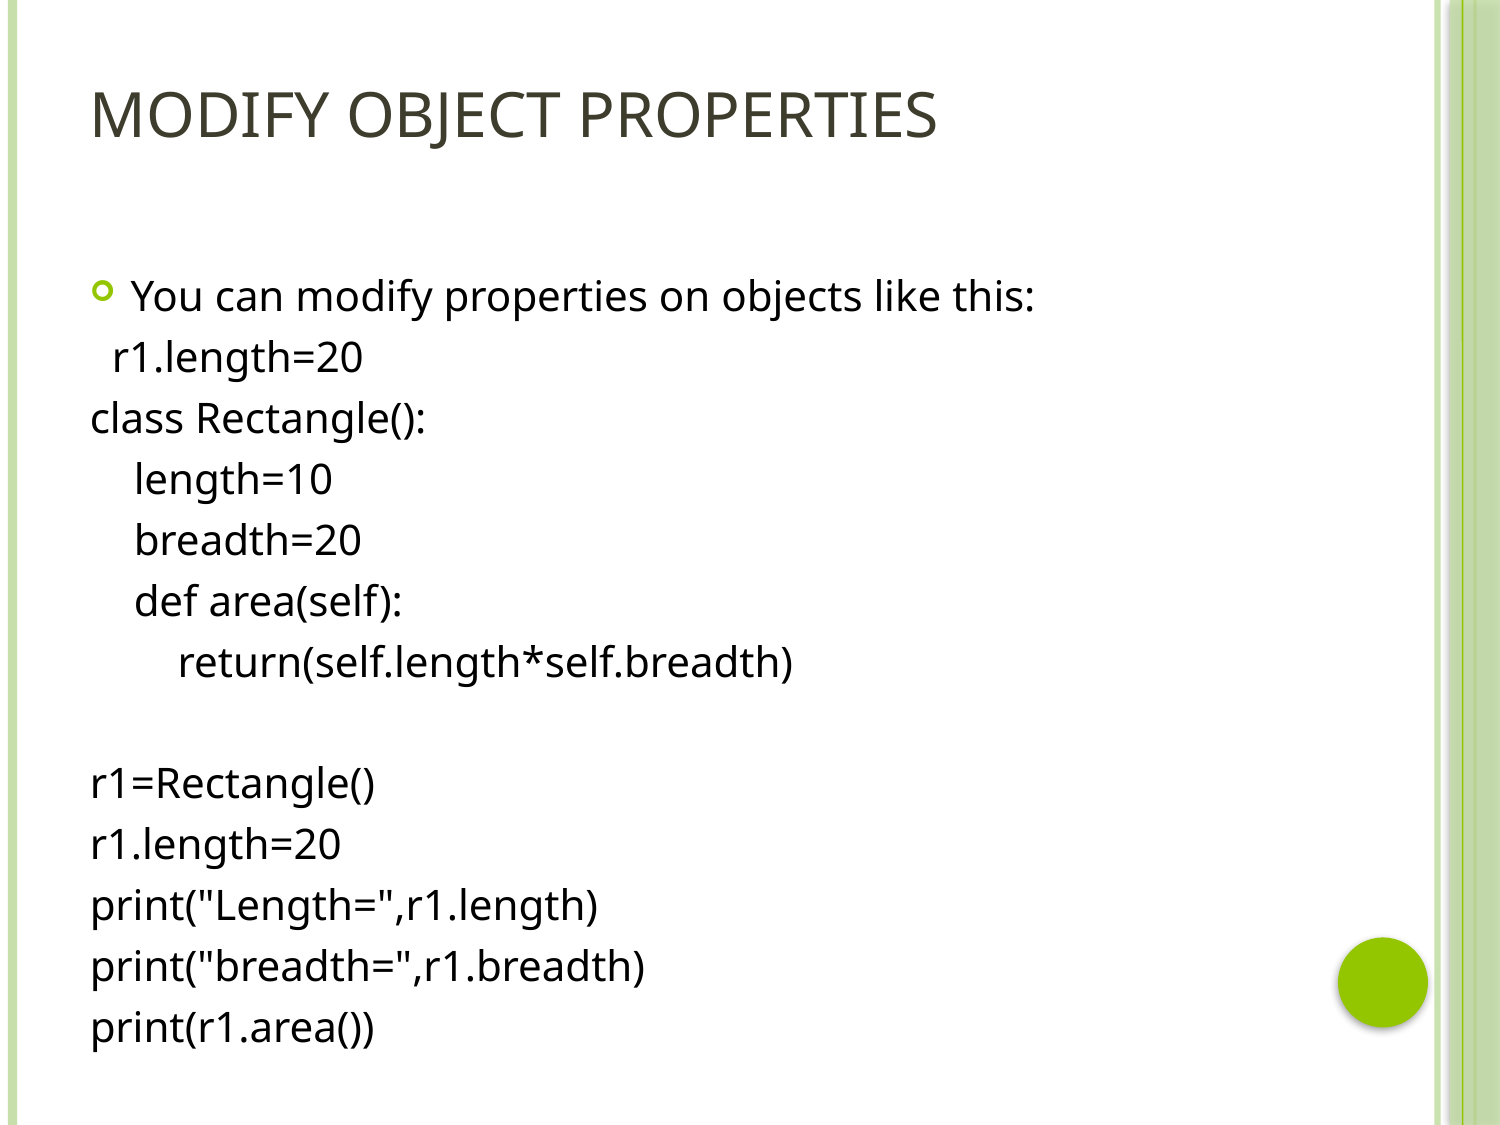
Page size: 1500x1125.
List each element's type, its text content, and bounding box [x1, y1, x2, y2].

title Modify Object Properties [75, 45, 1300, 233]
list You can modify properties on objects like this: r1.length=20 class Rectangle(): length=10 breadth=20 def area(self): return(self.length*self.breadth) r1=Rectangle() r1.length=20 print("Length=",r1.length) print("breadth=",r1.breadth) print(r1.area()) [75, 262, 1300, 1062]
